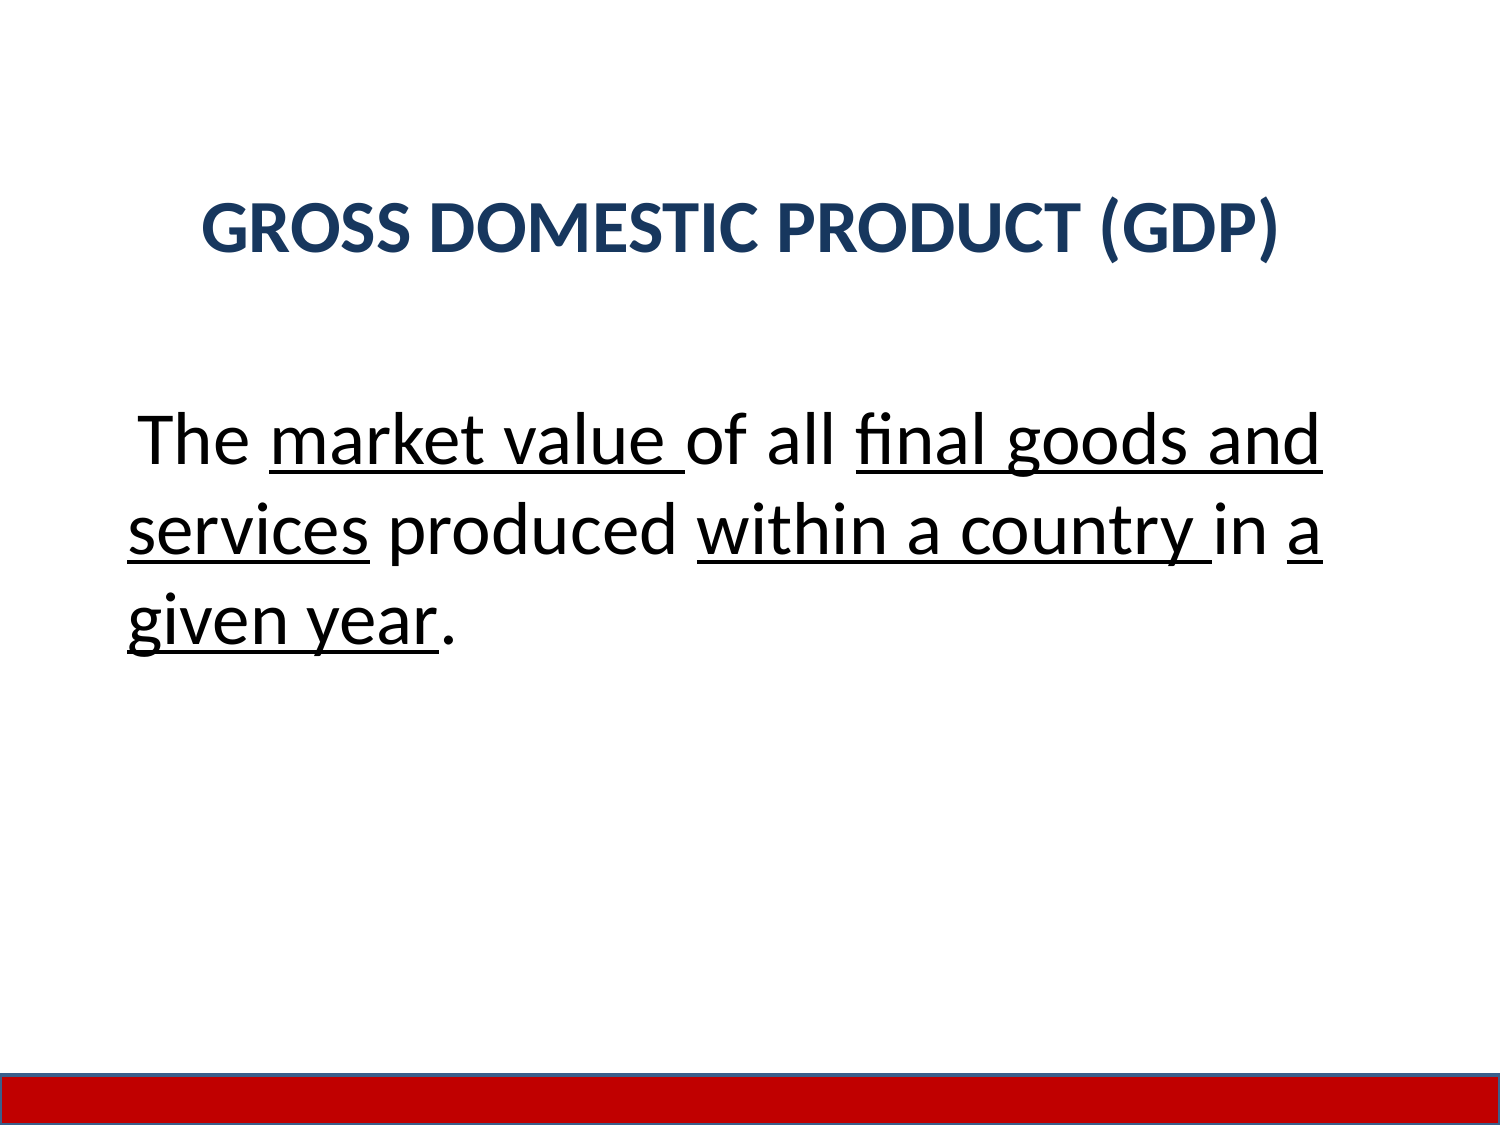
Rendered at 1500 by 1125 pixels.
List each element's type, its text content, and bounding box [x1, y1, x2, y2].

text_box [0, 1073, 1500, 1125]
text_box The market value of all final goods and services produced within a country in a given year. [112, 337, 1338, 668]
text_box GROSS DOMESTIC PRODUCT (GDP) [174, 124, 1388, 275]
